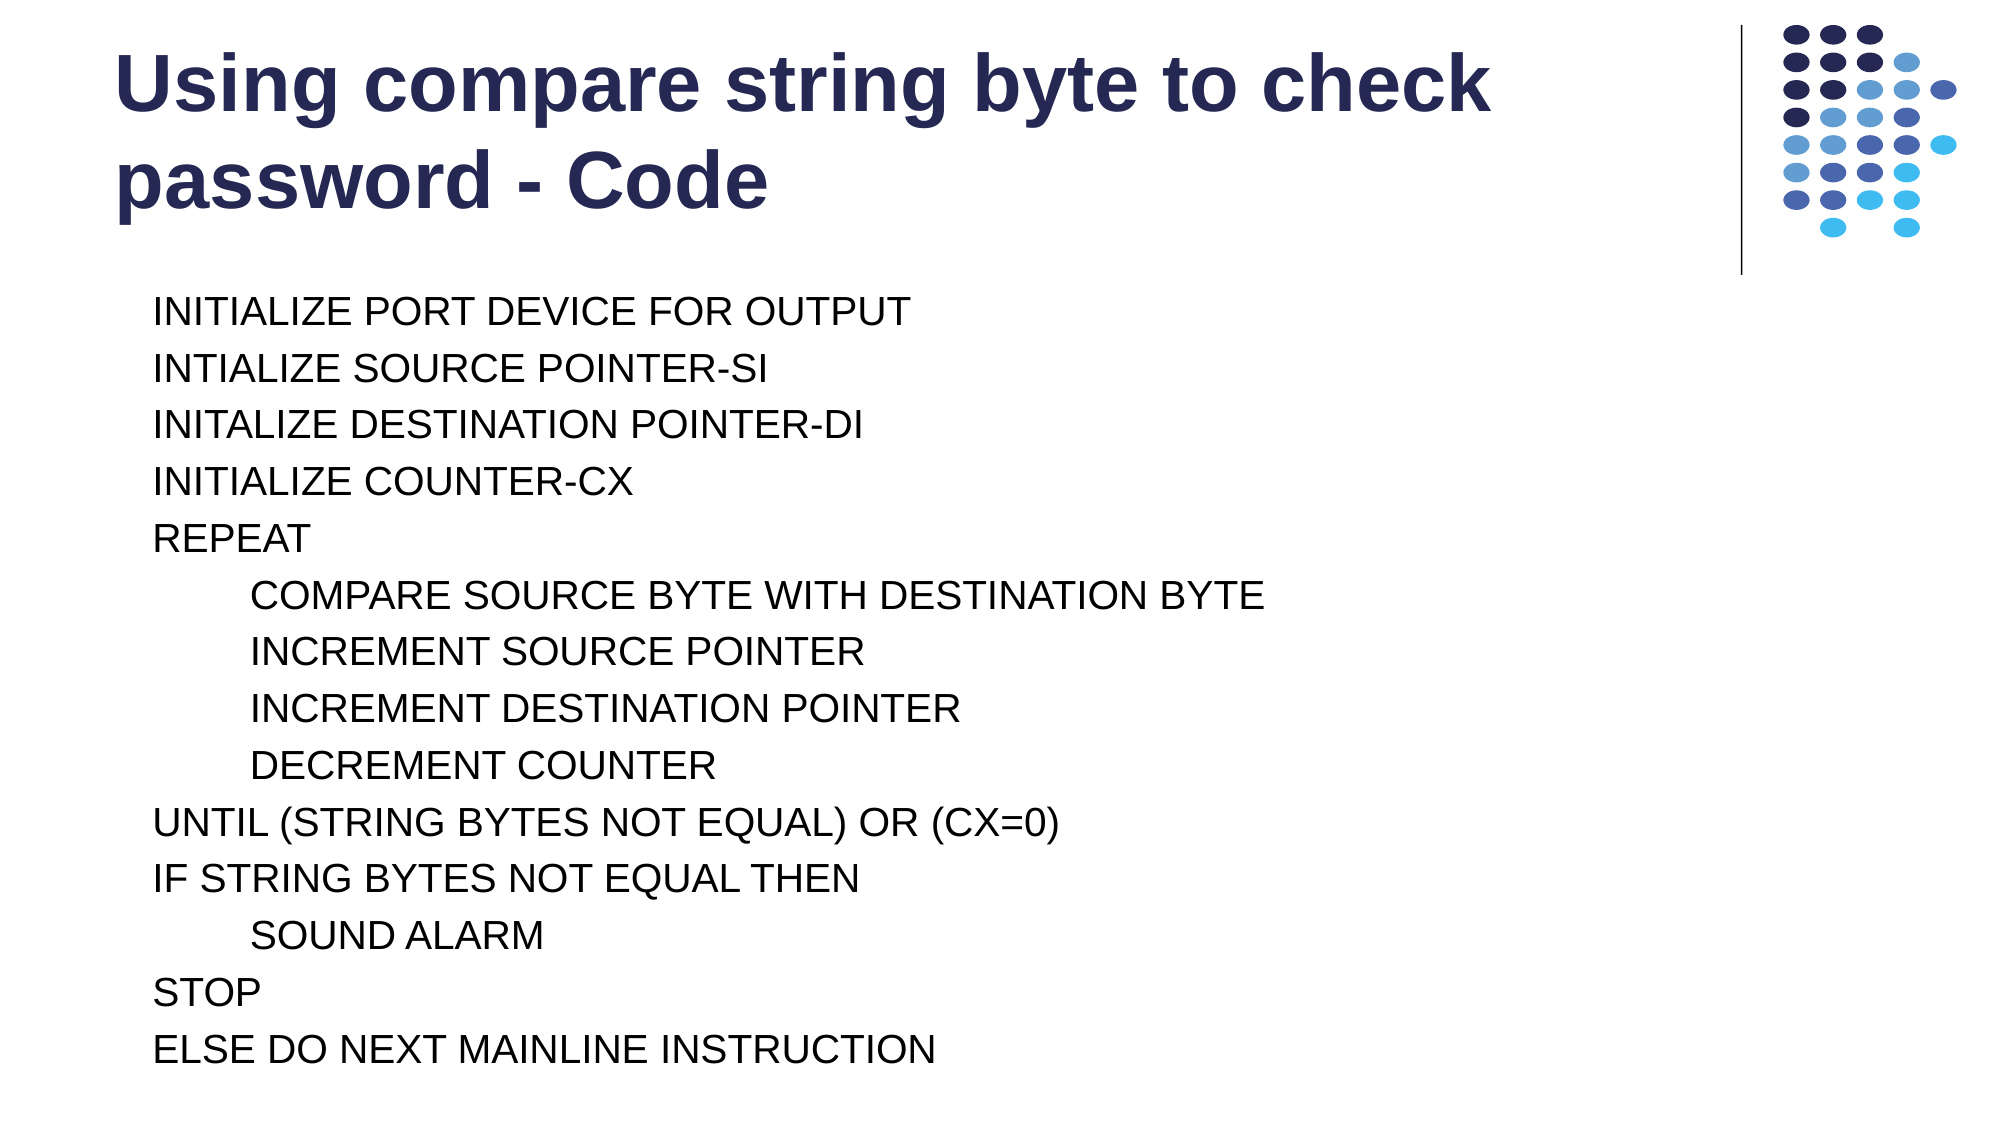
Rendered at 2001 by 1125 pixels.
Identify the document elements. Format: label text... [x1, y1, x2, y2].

list INITIALIZE PORT DEVICE FOR OUTPUT INTIALIZE SOURCE POINTER-SI INITALIZE DESTINATION POINTER-DI INITIALIZE COUNTER-CX REPEAT COMPARE SOURCE BYTE WITH DESTINATION BYTE INCREMENT SOURCE POINTER INCREMENT DESTINATION POINTER DECREMENT COUNTER UNTIL (STRING BYTES NOT EQUAL) OR (CX=0) IF STRING BYTES NOT EQUAL THEN SOUND ALARM STOP ELSE DO NEXT MAINLINE INSTRUCTION [137, 277, 1863, 1090]
title Using compare string byte to check password - Code [99, 20, 1750, 233]
